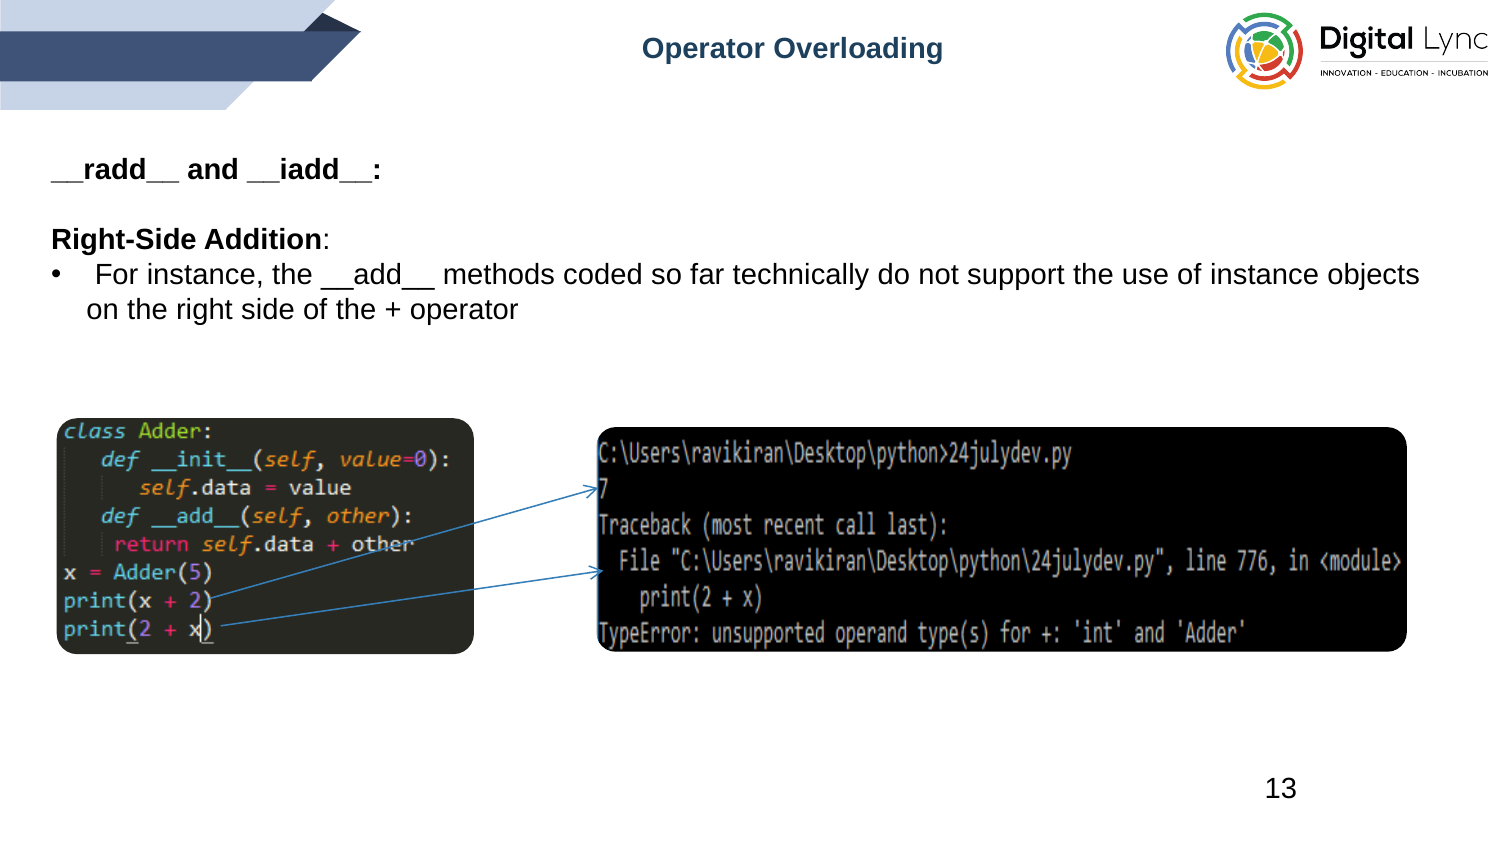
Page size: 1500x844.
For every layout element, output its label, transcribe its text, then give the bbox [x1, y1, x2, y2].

picture [1222, 4, 1494, 94]
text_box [220, 570, 604, 627]
picture [56, 417, 475, 655]
text_box Operator Overloading [626, 22, 959, 73]
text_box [210, 487, 599, 599]
slide_number 13 [1249, 760, 1494, 813]
picture [596, 426, 1408, 652]
text_box __radd__ and __iadd__: Right-Side Addition: For instance, the __add__ methods coded so far technically do not support the use of instance objects on the right side of the + operator [36, 143, 1473, 333]
